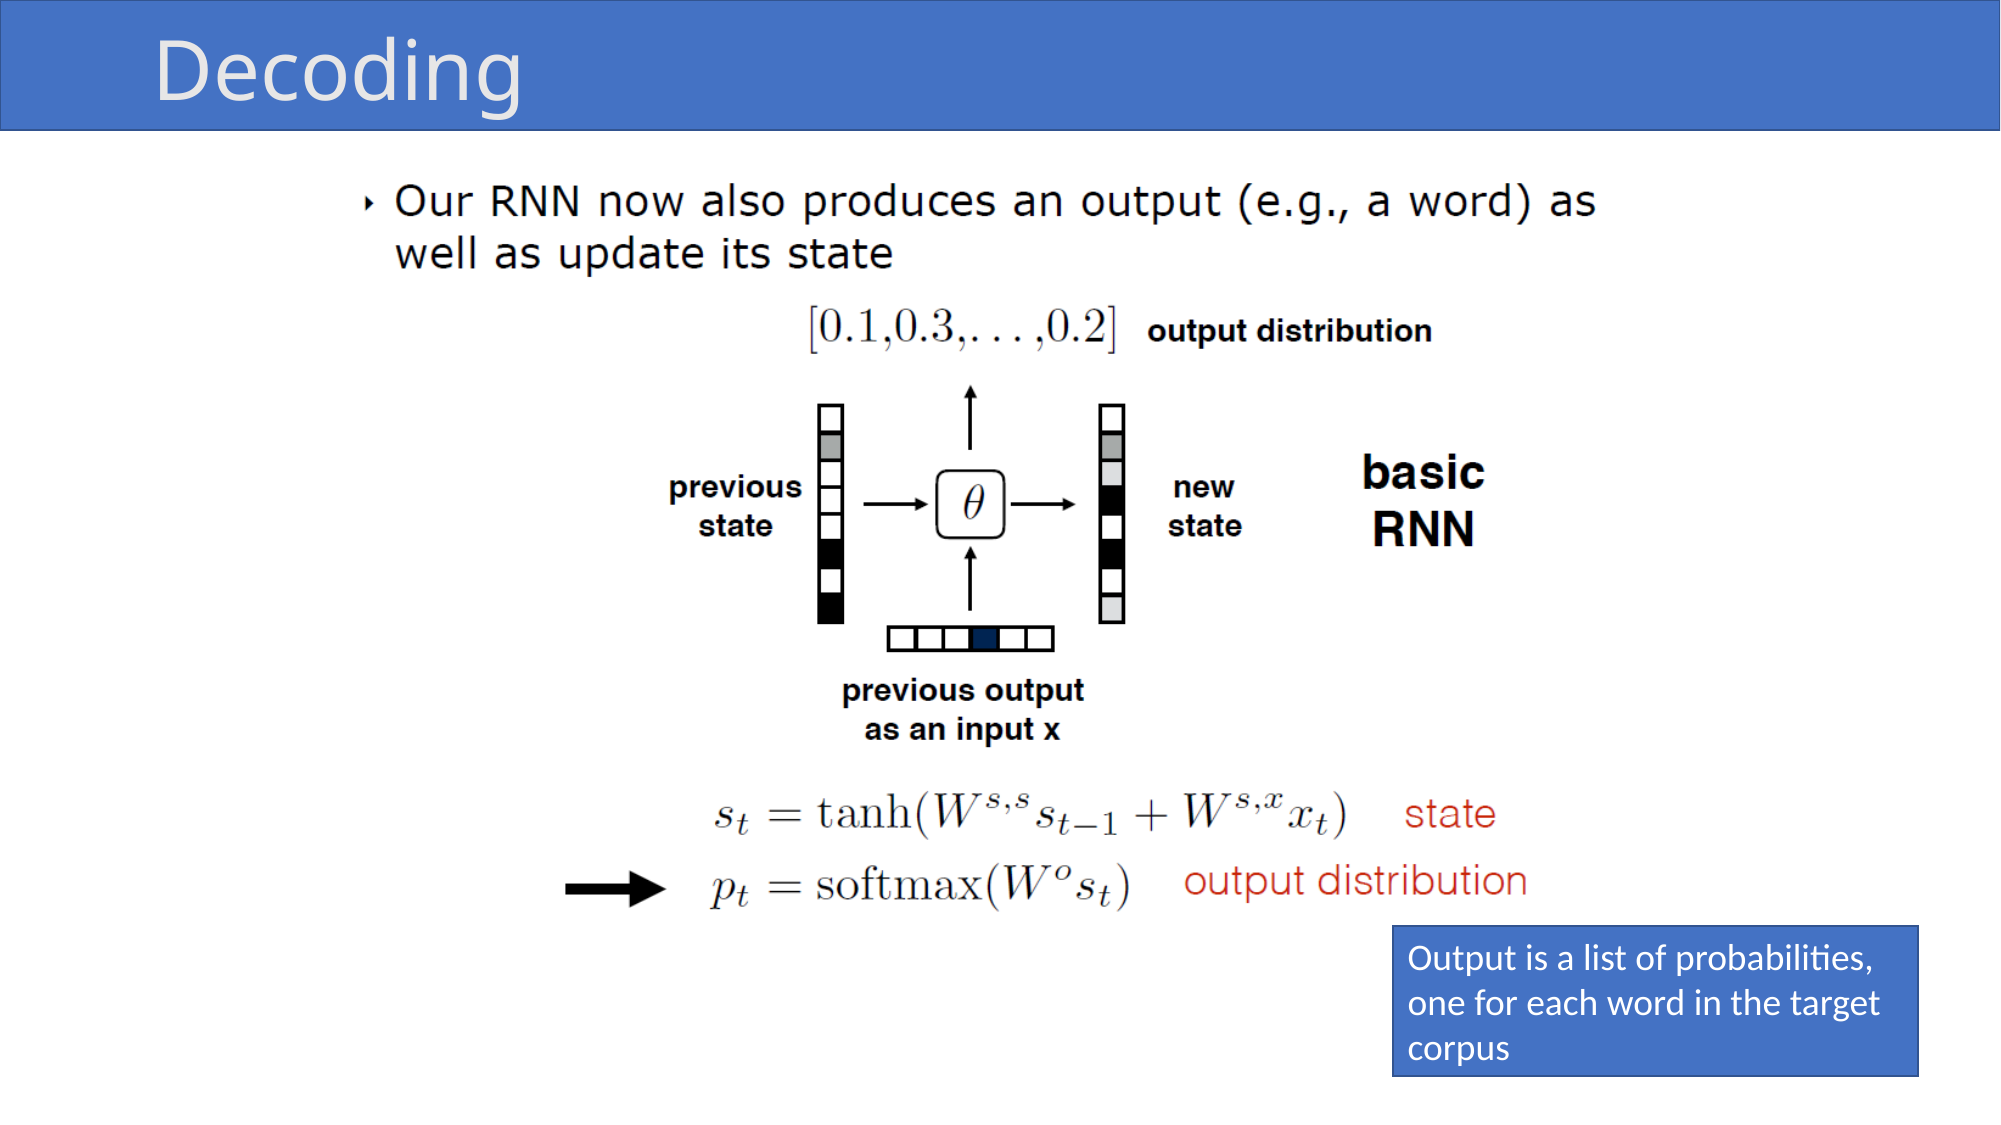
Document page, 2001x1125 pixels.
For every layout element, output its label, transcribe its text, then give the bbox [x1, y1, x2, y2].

text_box Output is a list of probabilities, one for each word in the target corpus [1392, 925, 1919, 1077]
title Decoding [137, 0, 1863, 147]
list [344, 165, 1656, 1014]
